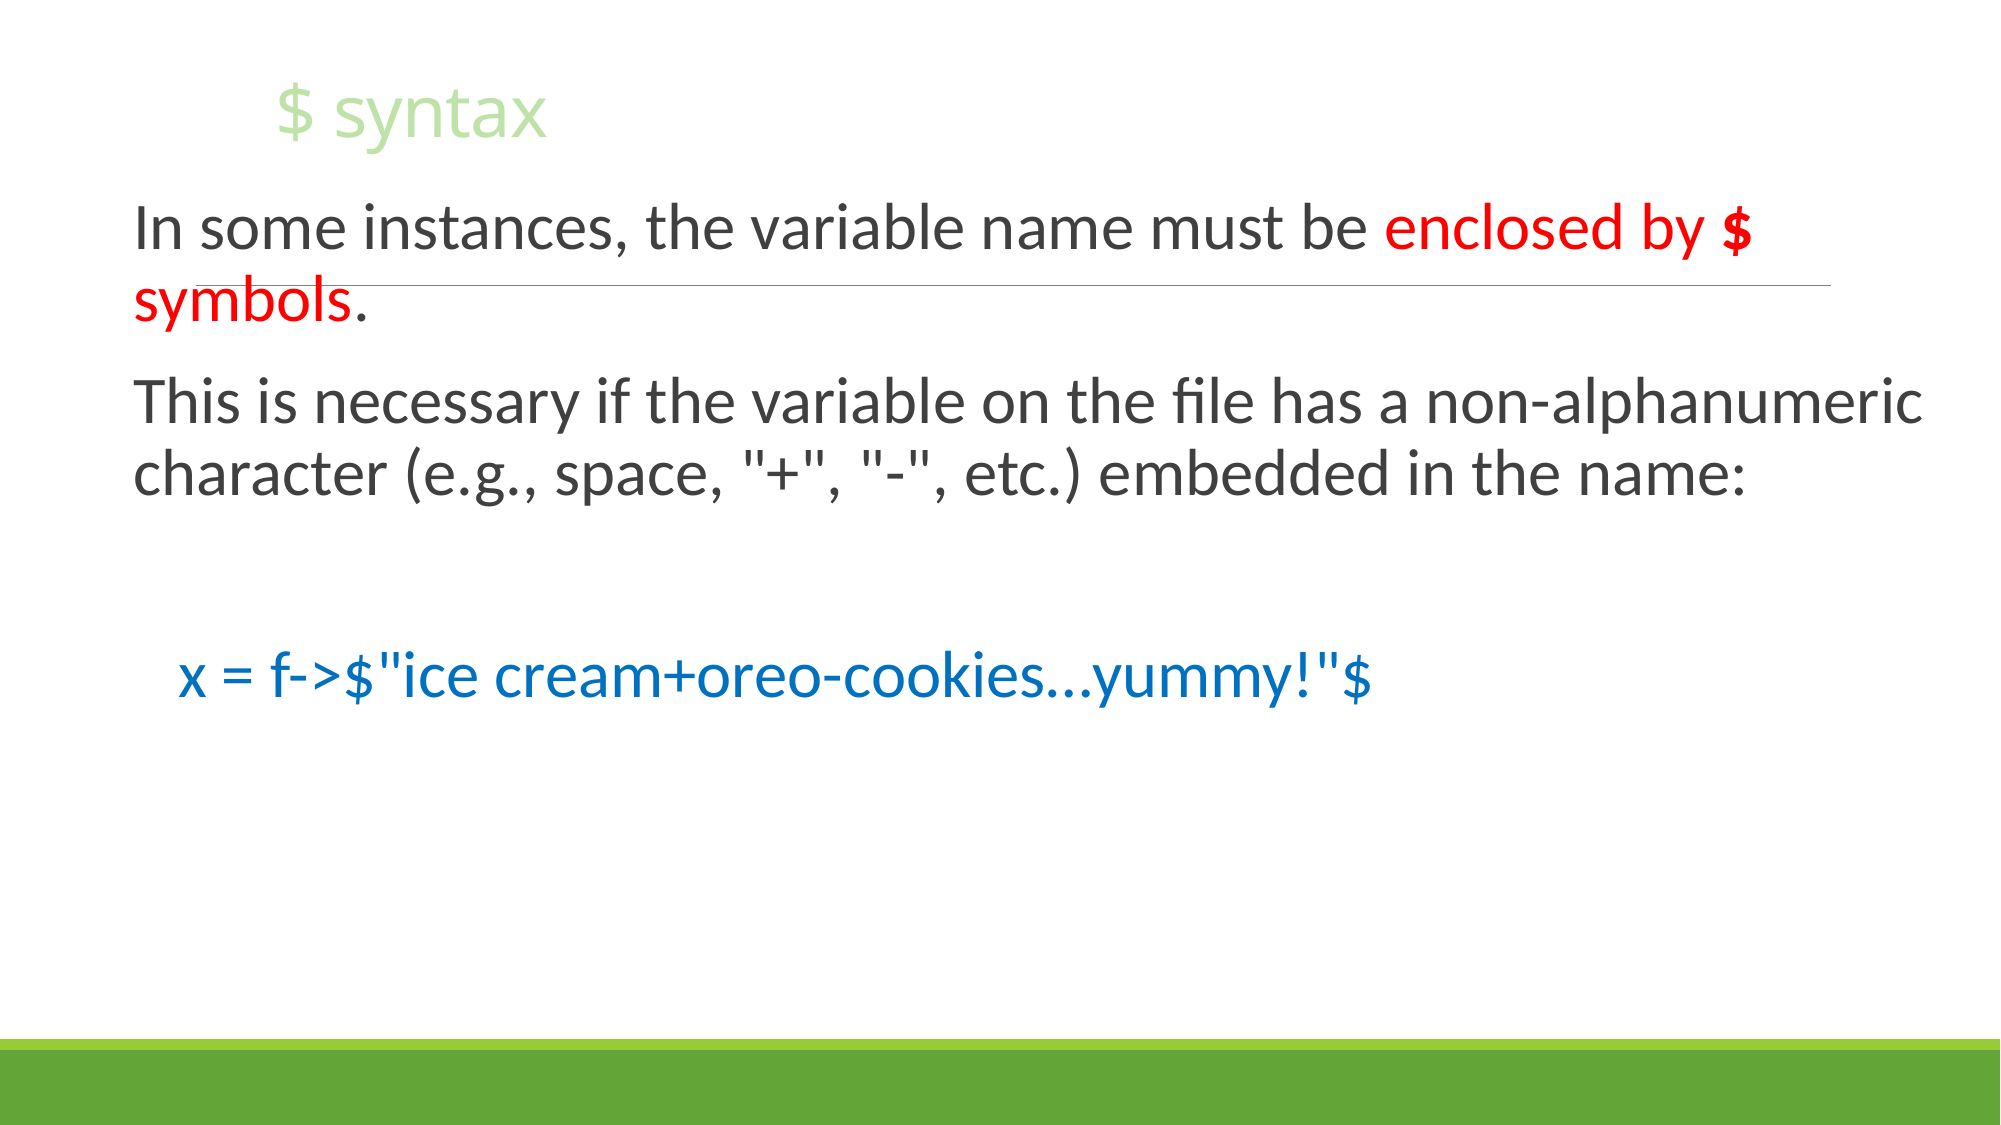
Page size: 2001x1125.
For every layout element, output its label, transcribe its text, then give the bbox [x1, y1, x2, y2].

title $ syntax [260, 71, 1746, 161]
list In some instances, the variable name must be enclosed by $ symbols. This is necessary if the variable on the file has a non-alphanumeric character (e.g., space, "+", "-", etc.) embedded in the name: x = f->$"ice cream+oreo-cookies…yummy!"$ [118, 184, 1947, 1000]
